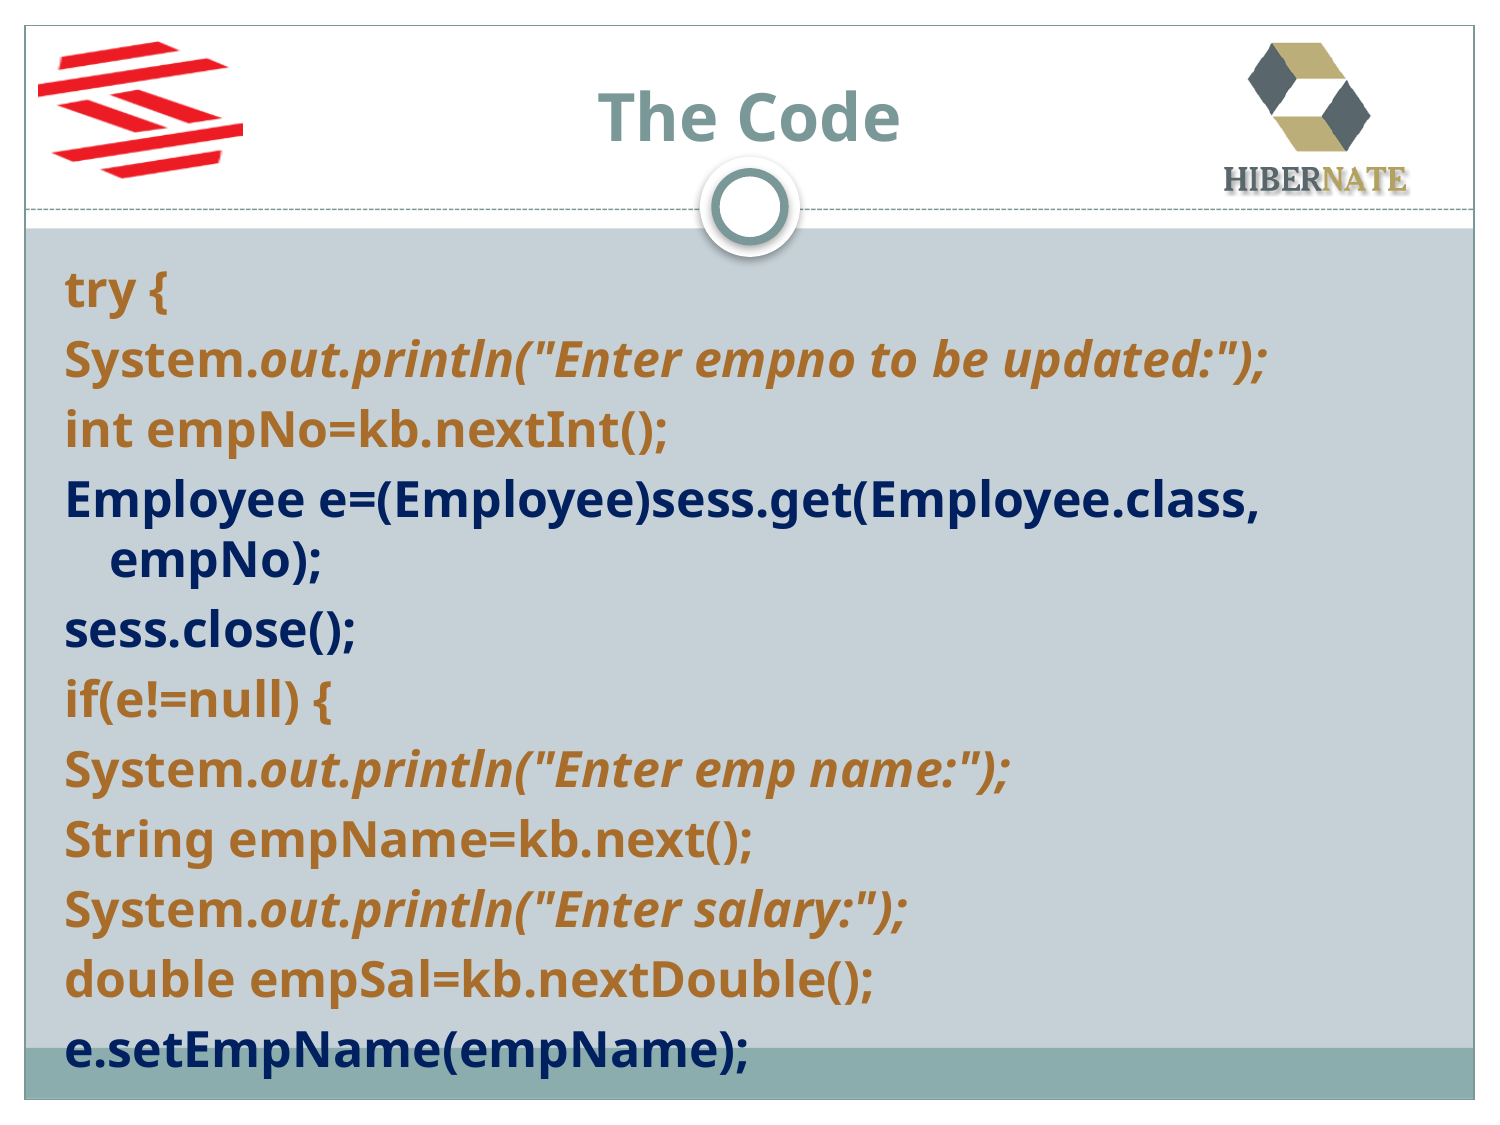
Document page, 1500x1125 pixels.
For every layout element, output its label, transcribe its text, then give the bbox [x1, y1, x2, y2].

picture [37, 40, 243, 185]
picture [1223, 42, 1411, 197]
title The Code [237, 37, 1450, 162]
list try { System.out.println("Enter empno to be updated:"); int empNo=kb.nextInt(); Employee e=(Employee)sess.get(Employee.class, empNo); sess.close(); if(e!=null) { System.out.println("Enter emp name:"); String empName=kb.next(); System.out.println("Enter salary:"); double empSal=kb.nextDouble(); e.setEmpName(empName); [49, 250, 1445, 1001]
